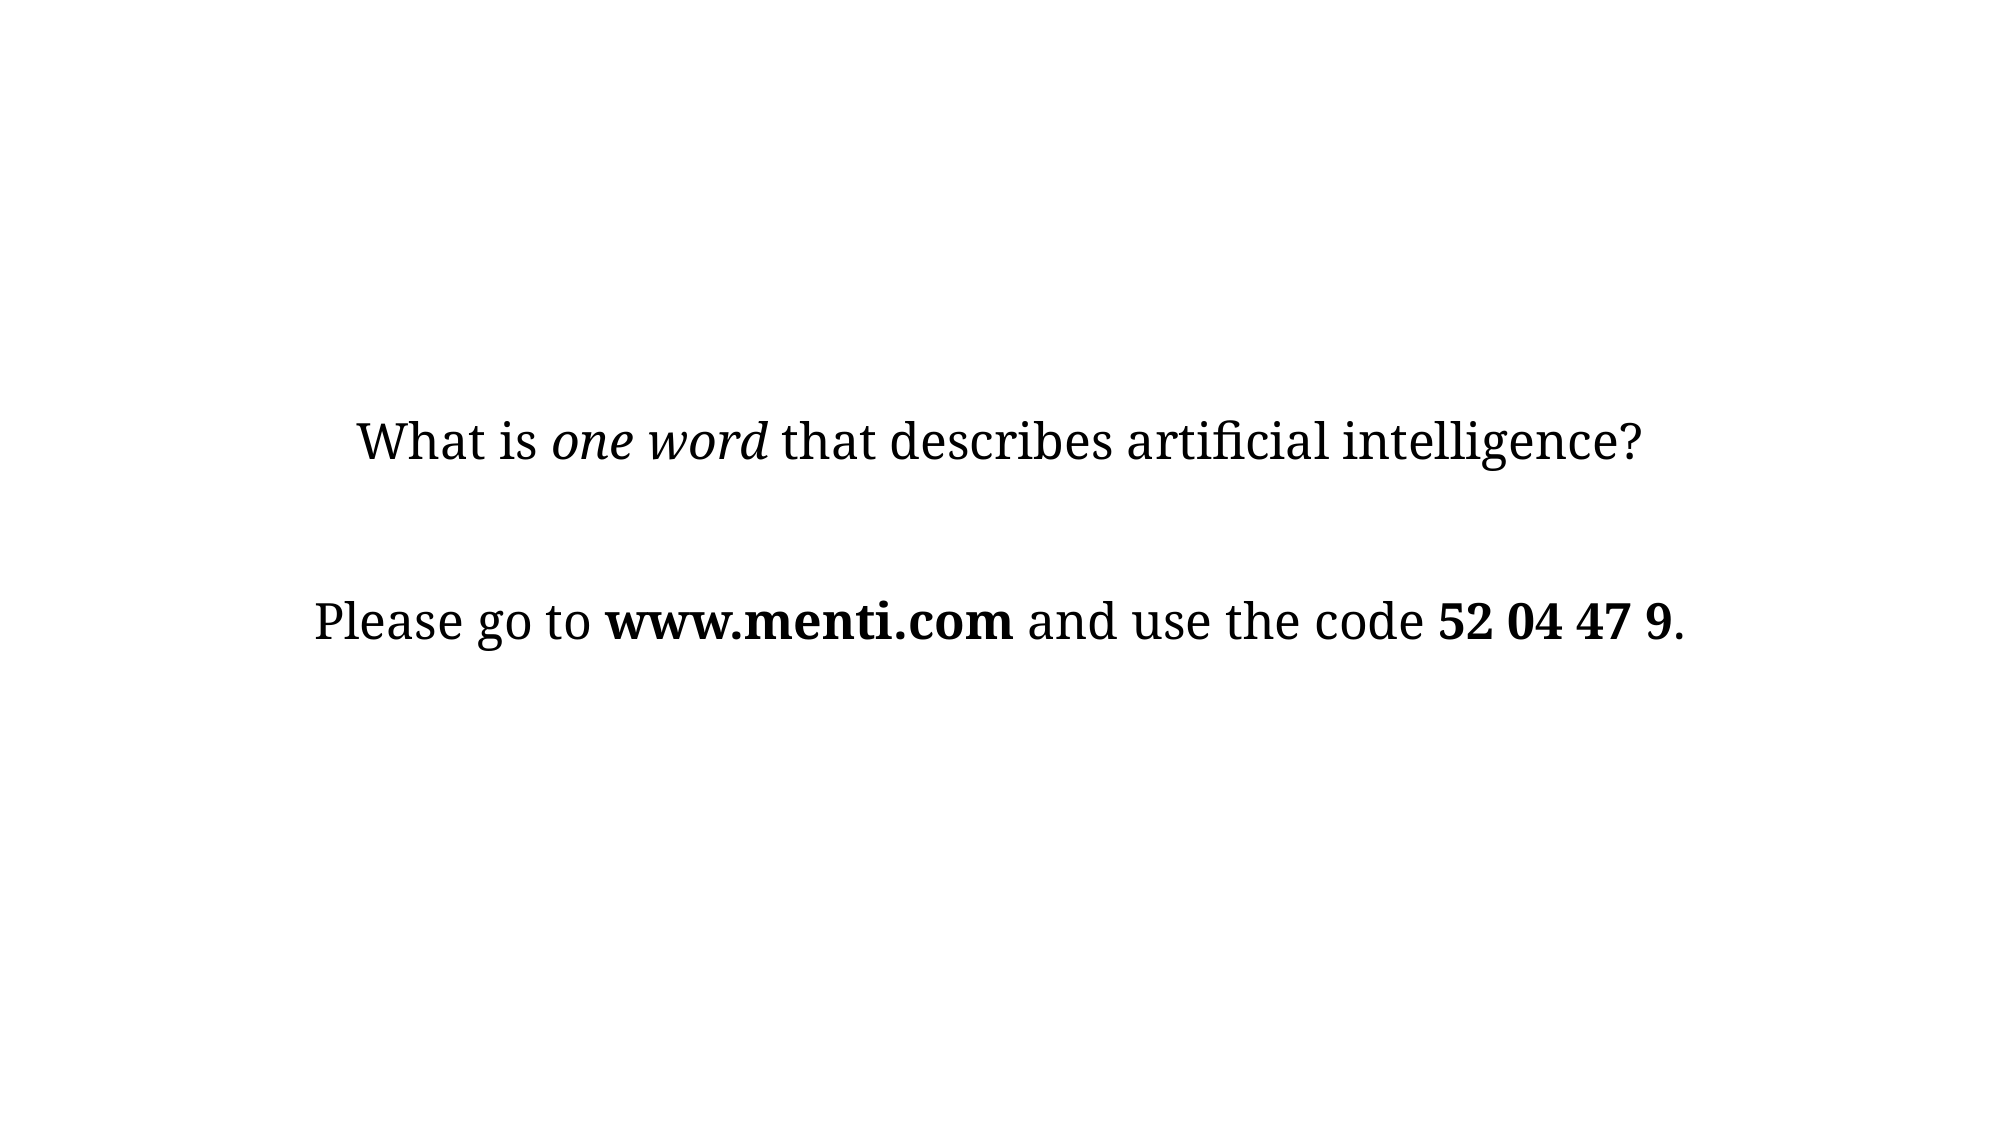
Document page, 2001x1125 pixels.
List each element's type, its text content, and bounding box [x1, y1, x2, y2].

text_box What is one word that describes artificial intelligence? Please go to www.menti.com and use the code 52 04 47 9. [0, 401, 2000, 657]
